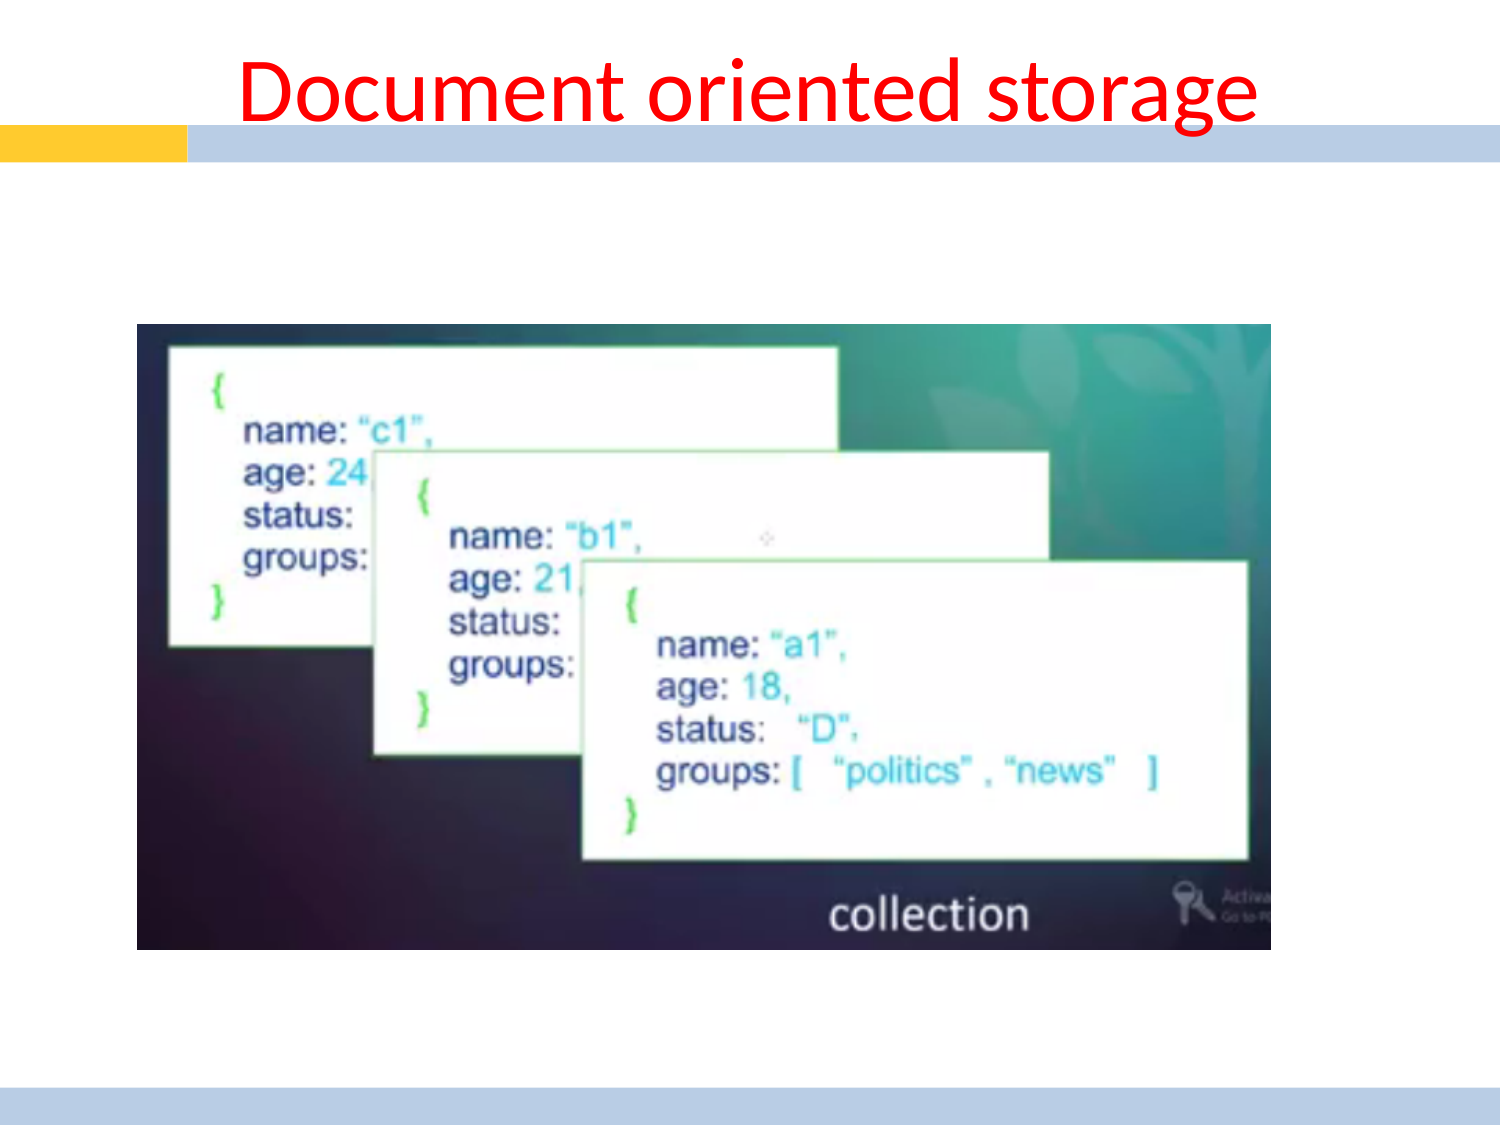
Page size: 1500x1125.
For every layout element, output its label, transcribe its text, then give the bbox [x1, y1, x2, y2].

title Document oriented storage [75, 45, 1425, 125]
picture [137, 324, 1271, 951]
